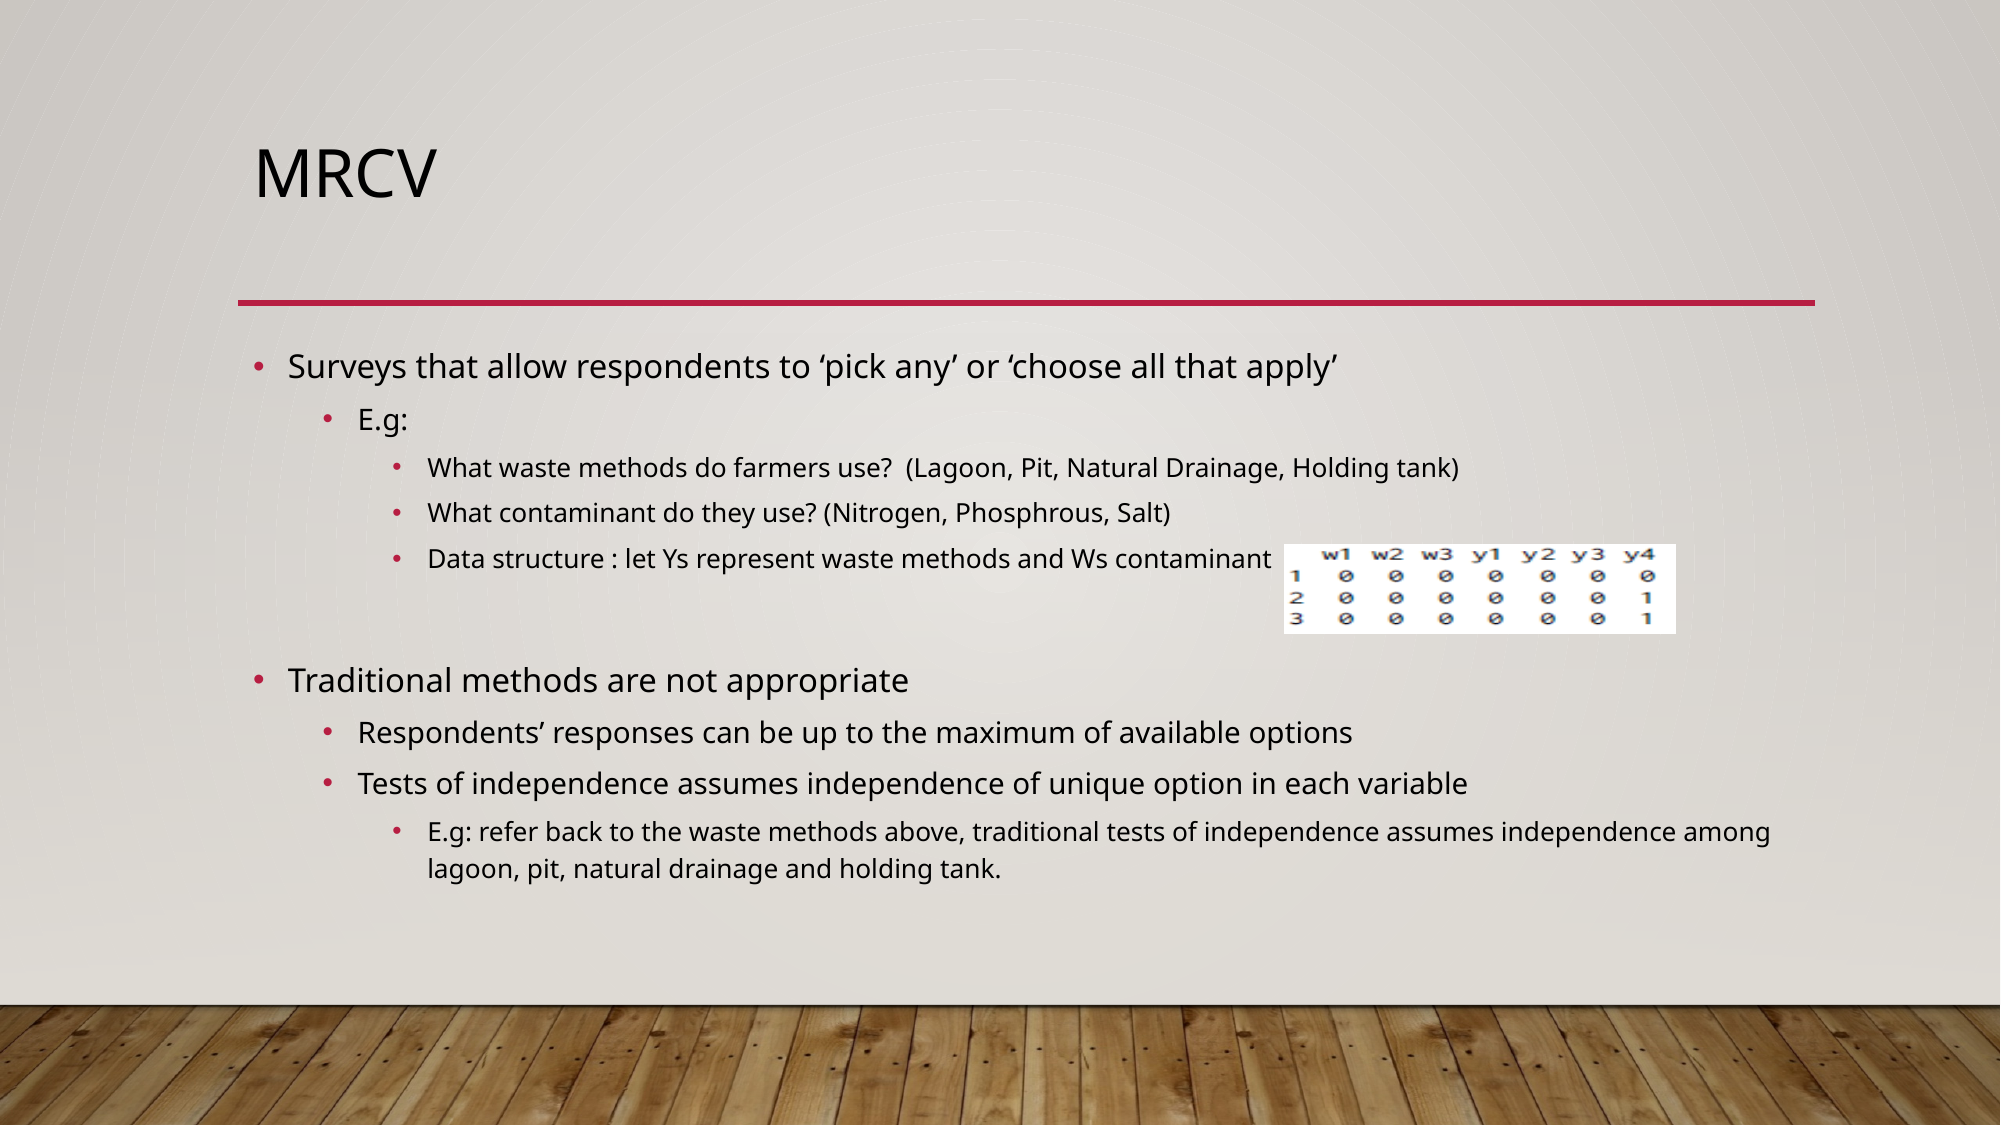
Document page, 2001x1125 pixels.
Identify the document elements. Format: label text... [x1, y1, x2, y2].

list Surveys that allow respondents to ‘pick any’ or ‘choose all that apply’ E.g: What waste methods do farmers use? (Lagoon, Pit, Natural Drainage, Holding tank) What contaminant do they use? (Nitrogen, Phosphrous, Salt) Data structure : let Ys represent waste methods and Ws contaminant Traditional methods are not appropriate Respondents’ responses can be up to the maximum of available options Tests of independence assumes independence of unique option in each variable E.g: refer back to the waste methods above, traditional tests of independence assumes independence among lagoon, pit, natural drainage and holding tank. [238, 330, 1814, 897]
title MRCV [238, 131, 1814, 305]
picture [1283, 544, 1676, 635]
picture [0, 1005, 2000, 1125]
